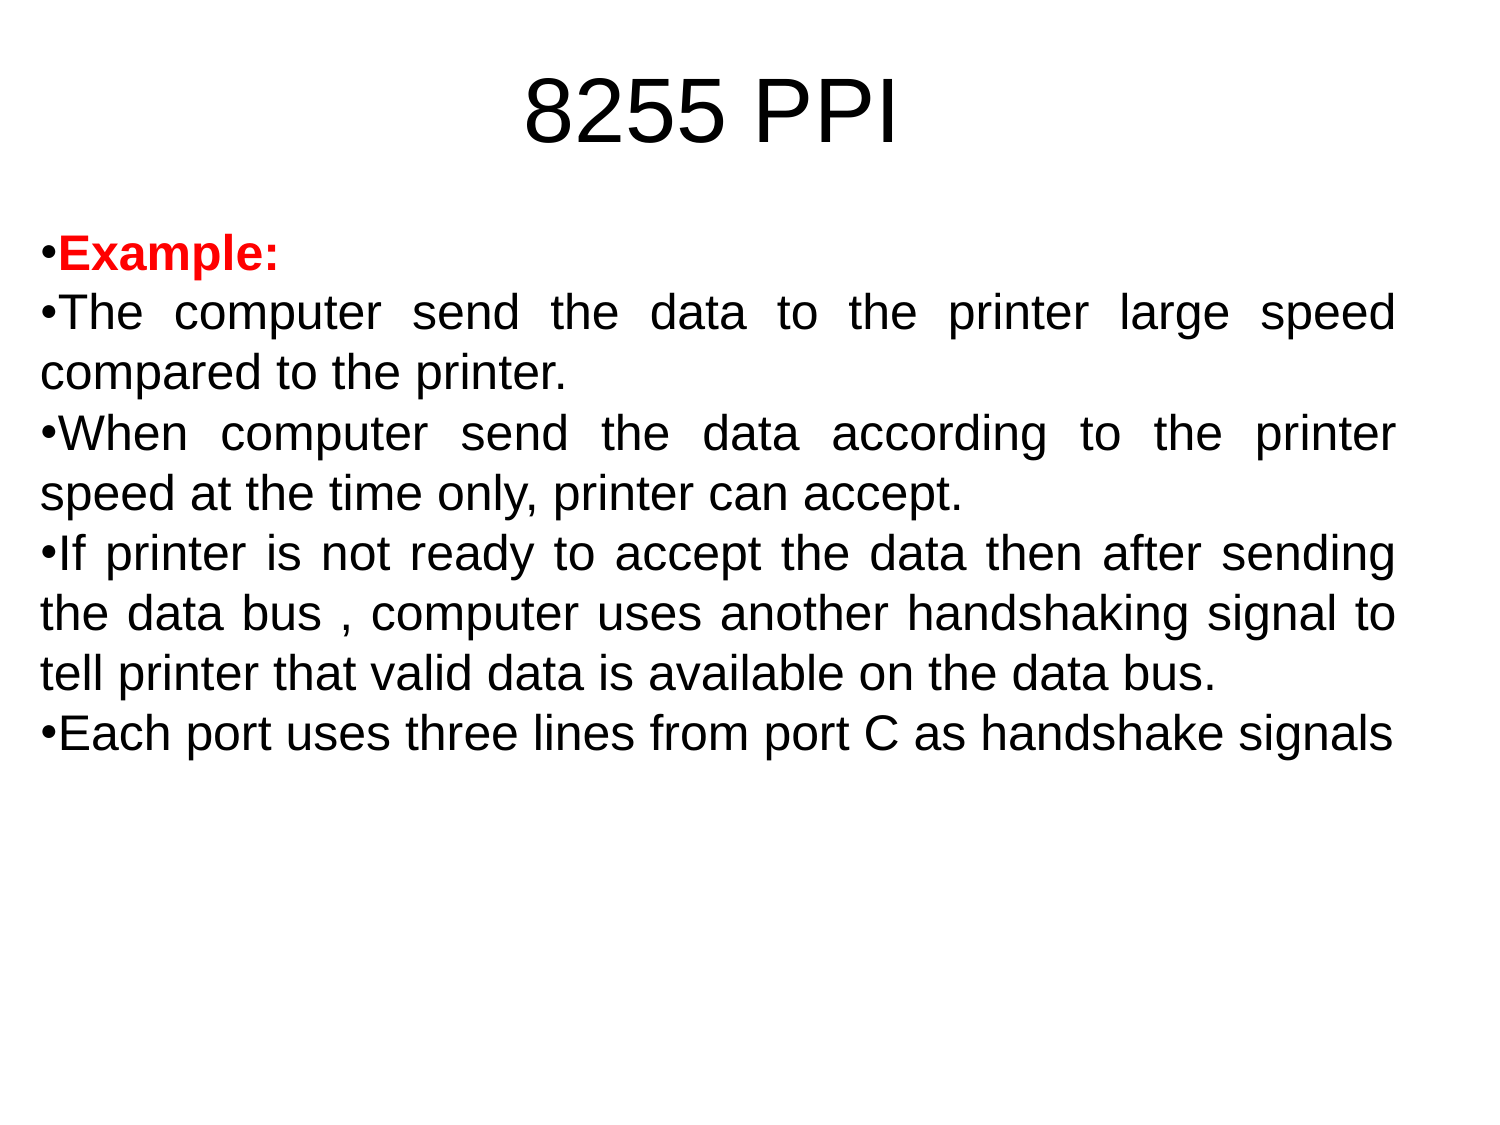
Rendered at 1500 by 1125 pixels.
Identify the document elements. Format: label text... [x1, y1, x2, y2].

title 8255 PPI [75, 50, 1350, 163]
list Example: The computer send the data to the printer large speed compared to the printer. When computer send the data according to the printer speed at the time only, printer can accept. If printer is not ready to accept the data then after sending the data bus , computer uses another handshaking signal to tell printer that valid data is available on the data bus. Each port uses three lines from port C as handshake signals [24, 212, 1413, 1075]
